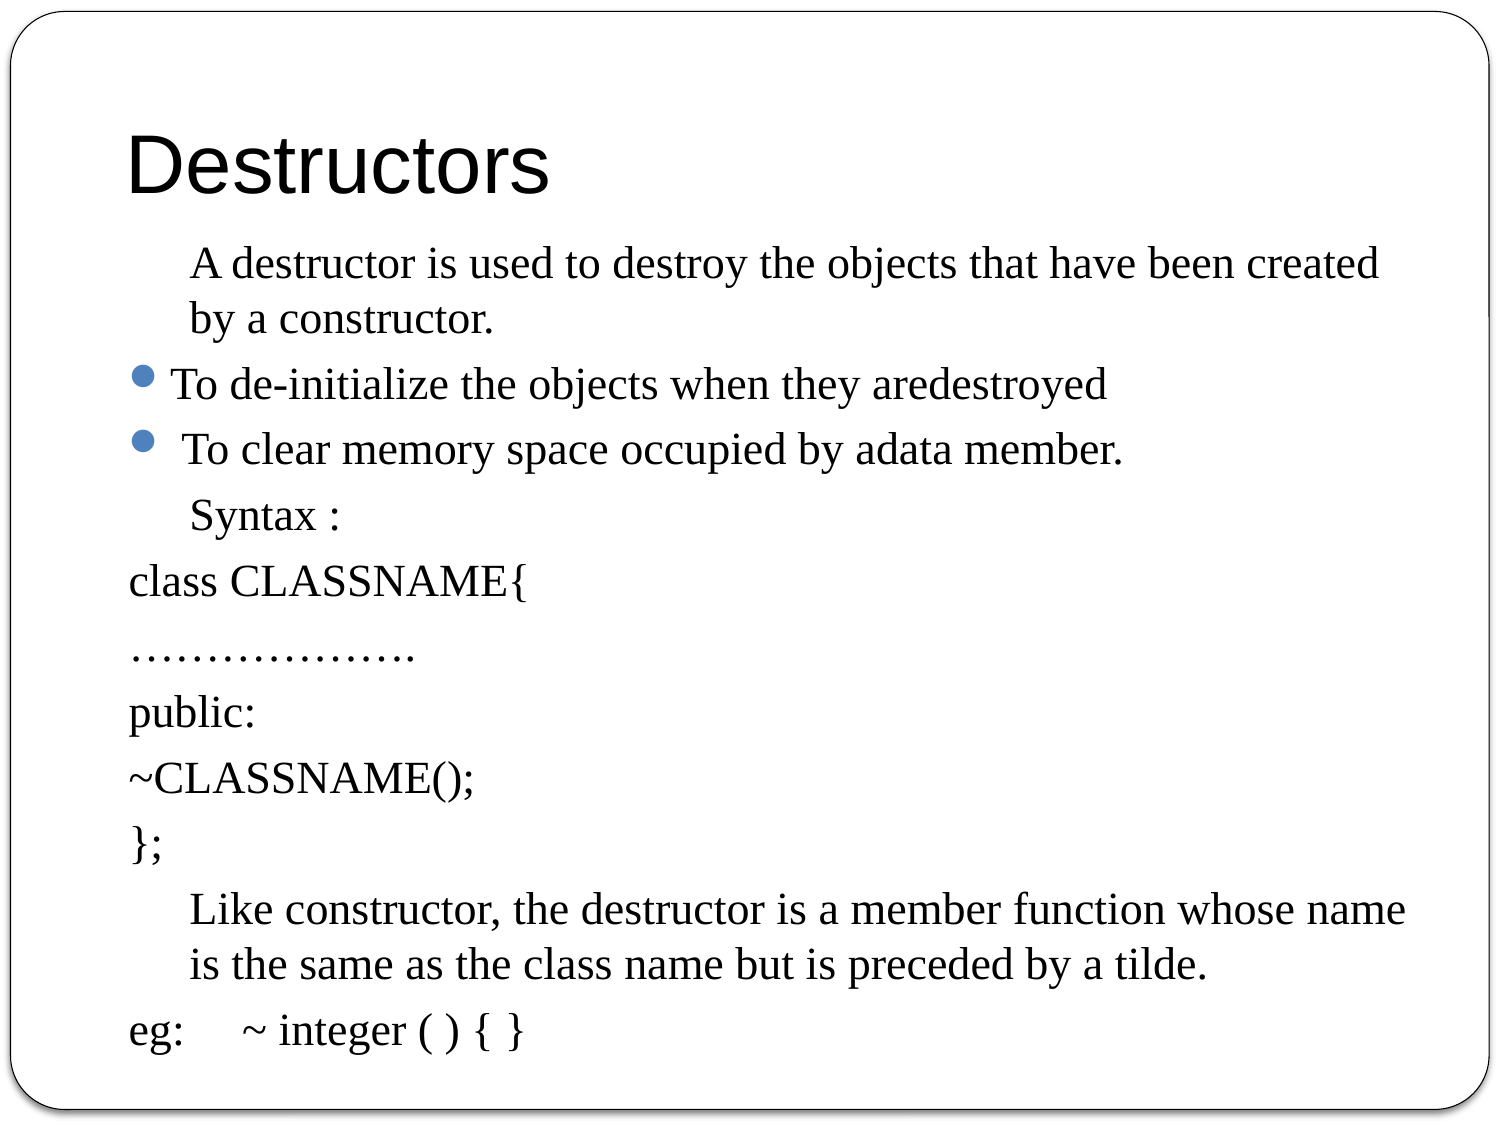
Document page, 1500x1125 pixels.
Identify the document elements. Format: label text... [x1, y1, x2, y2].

title Destructors [111, 37, 1386, 225]
list A destructor is used to destroy the objects that have been created by a constructor. To de-initialize the objects when they aredestroyed To clear memory space occupied by adata member. Syntax : class CLASSNAME{ ………………. public: ~CLASSNAME(); }; Like constructor, the destructor is a member function whose name is the same as the class name but is preceded by a tilde. eg: ~ integer ( ) { } [113, 224, 1428, 1063]
